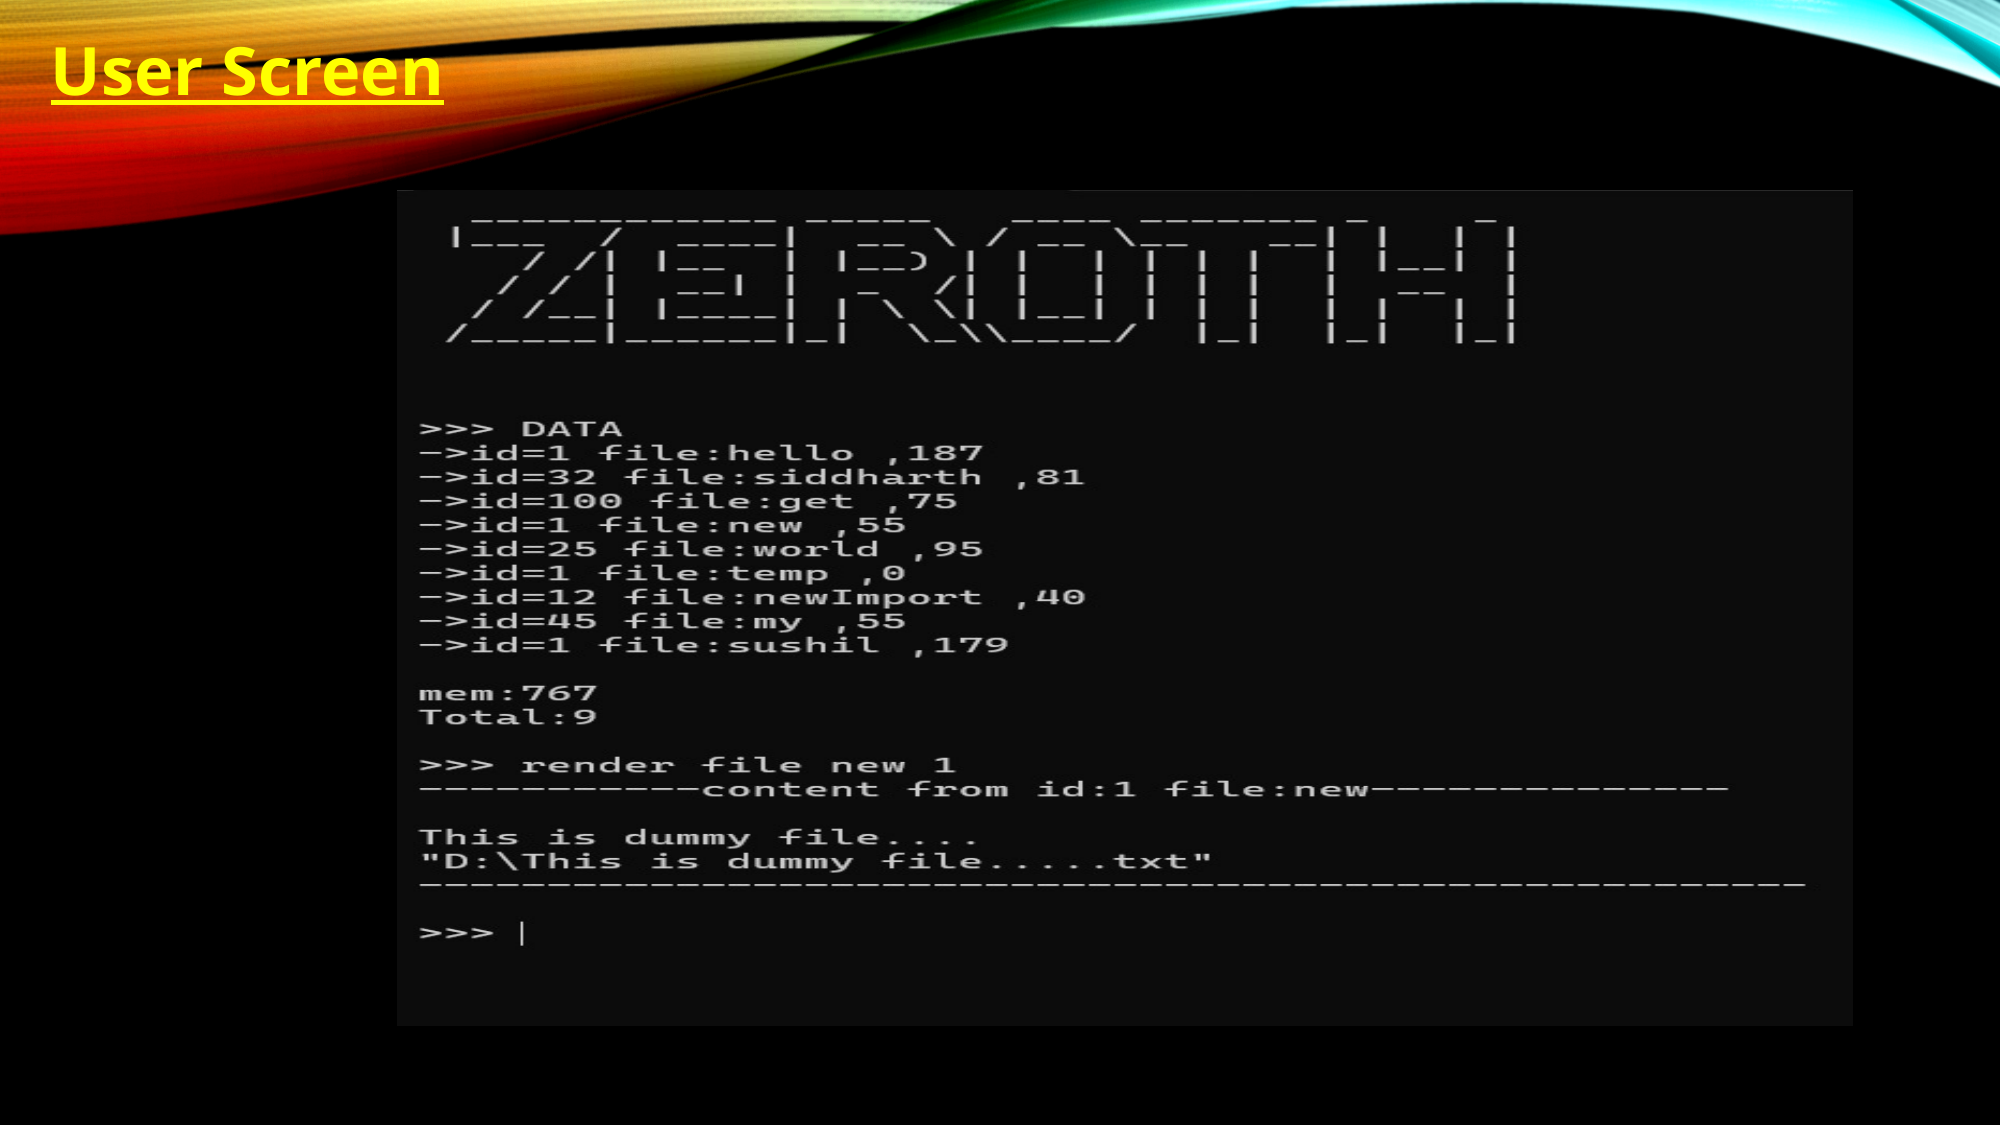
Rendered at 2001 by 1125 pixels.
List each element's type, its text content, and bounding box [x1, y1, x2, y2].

picture [0, 0, 2000, 1027]
text_box User Screen [36, 21, 944, 116]
